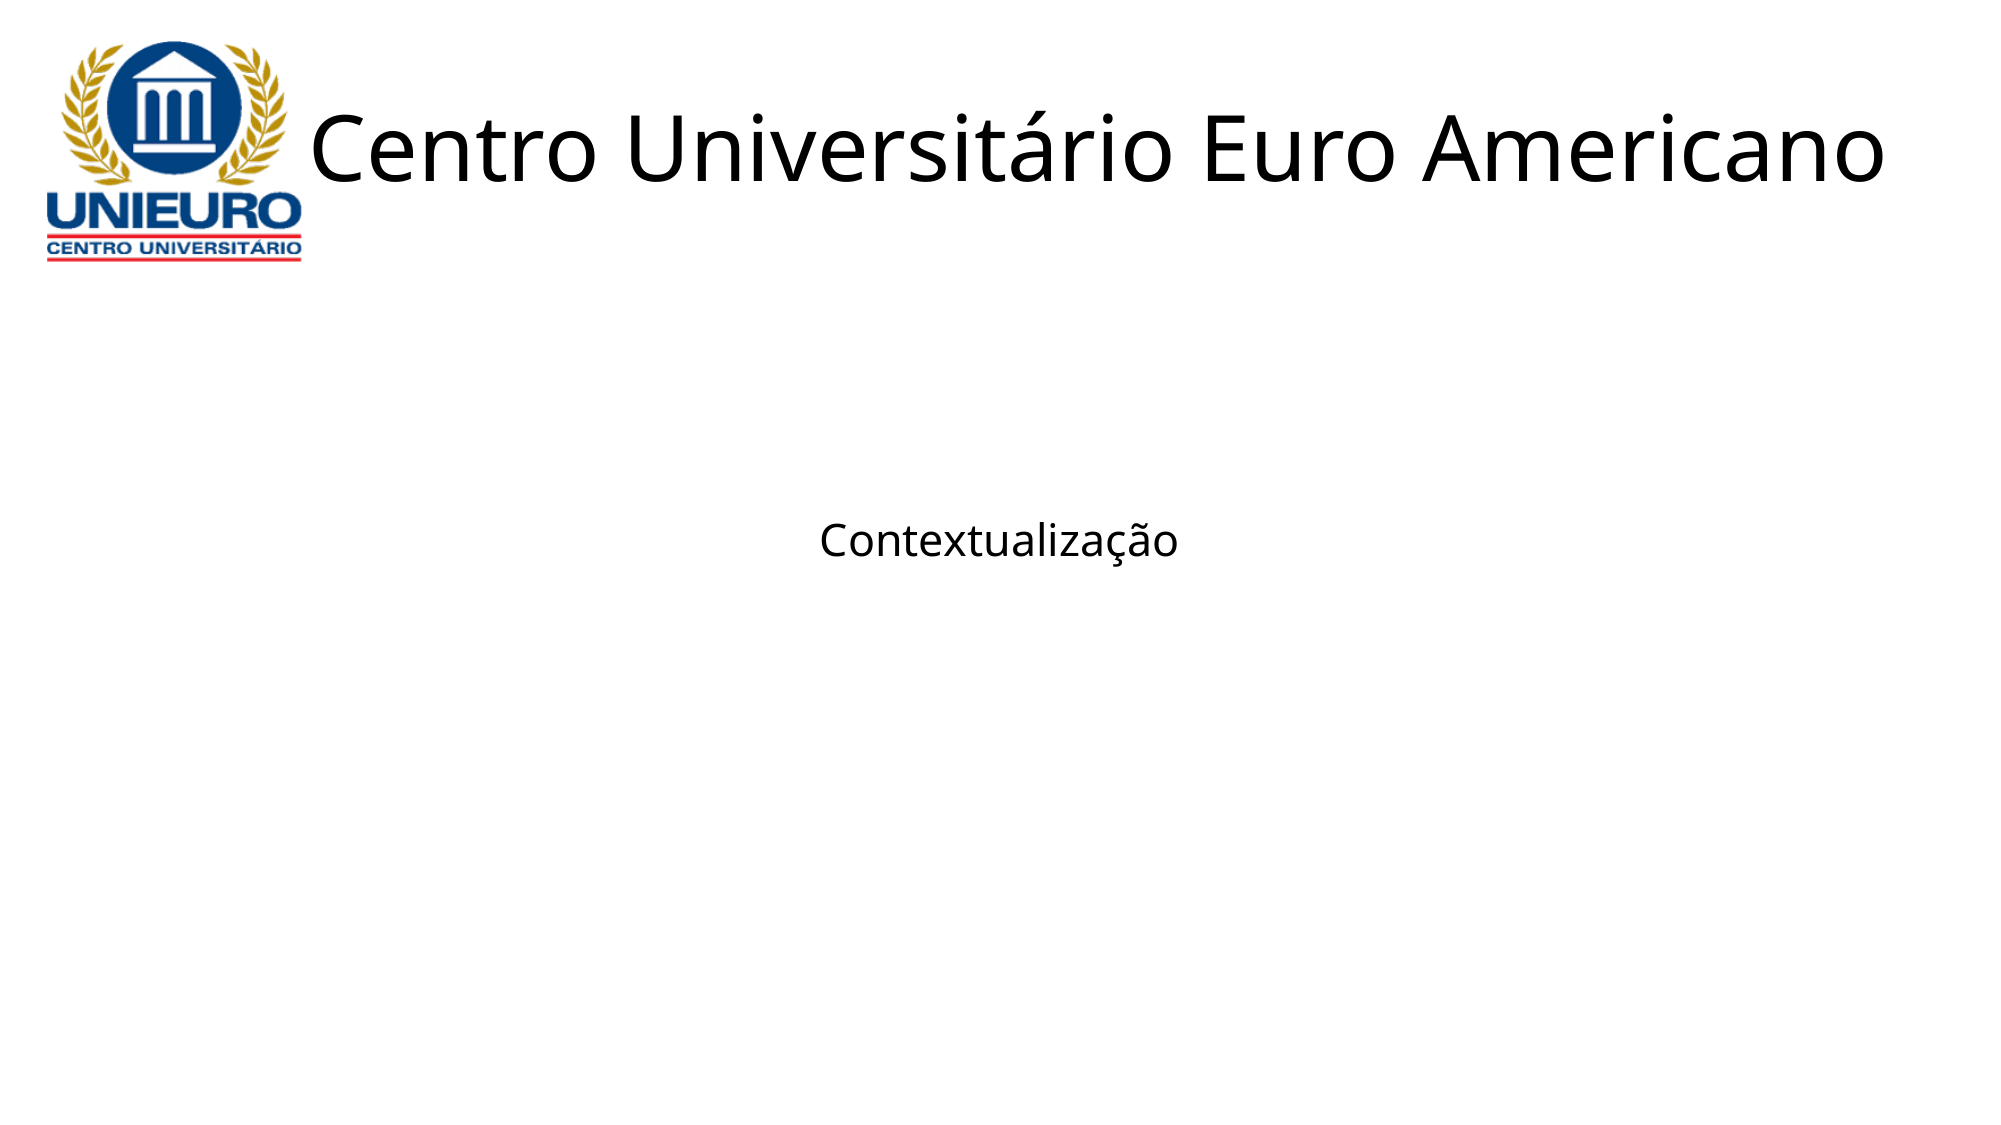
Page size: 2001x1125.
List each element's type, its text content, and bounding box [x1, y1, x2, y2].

picture [47, 41, 302, 263]
text_box Centro Universitário Euro Americano [302, 60, 2000, 244]
title Contextualização [137, 411, 1863, 629]
